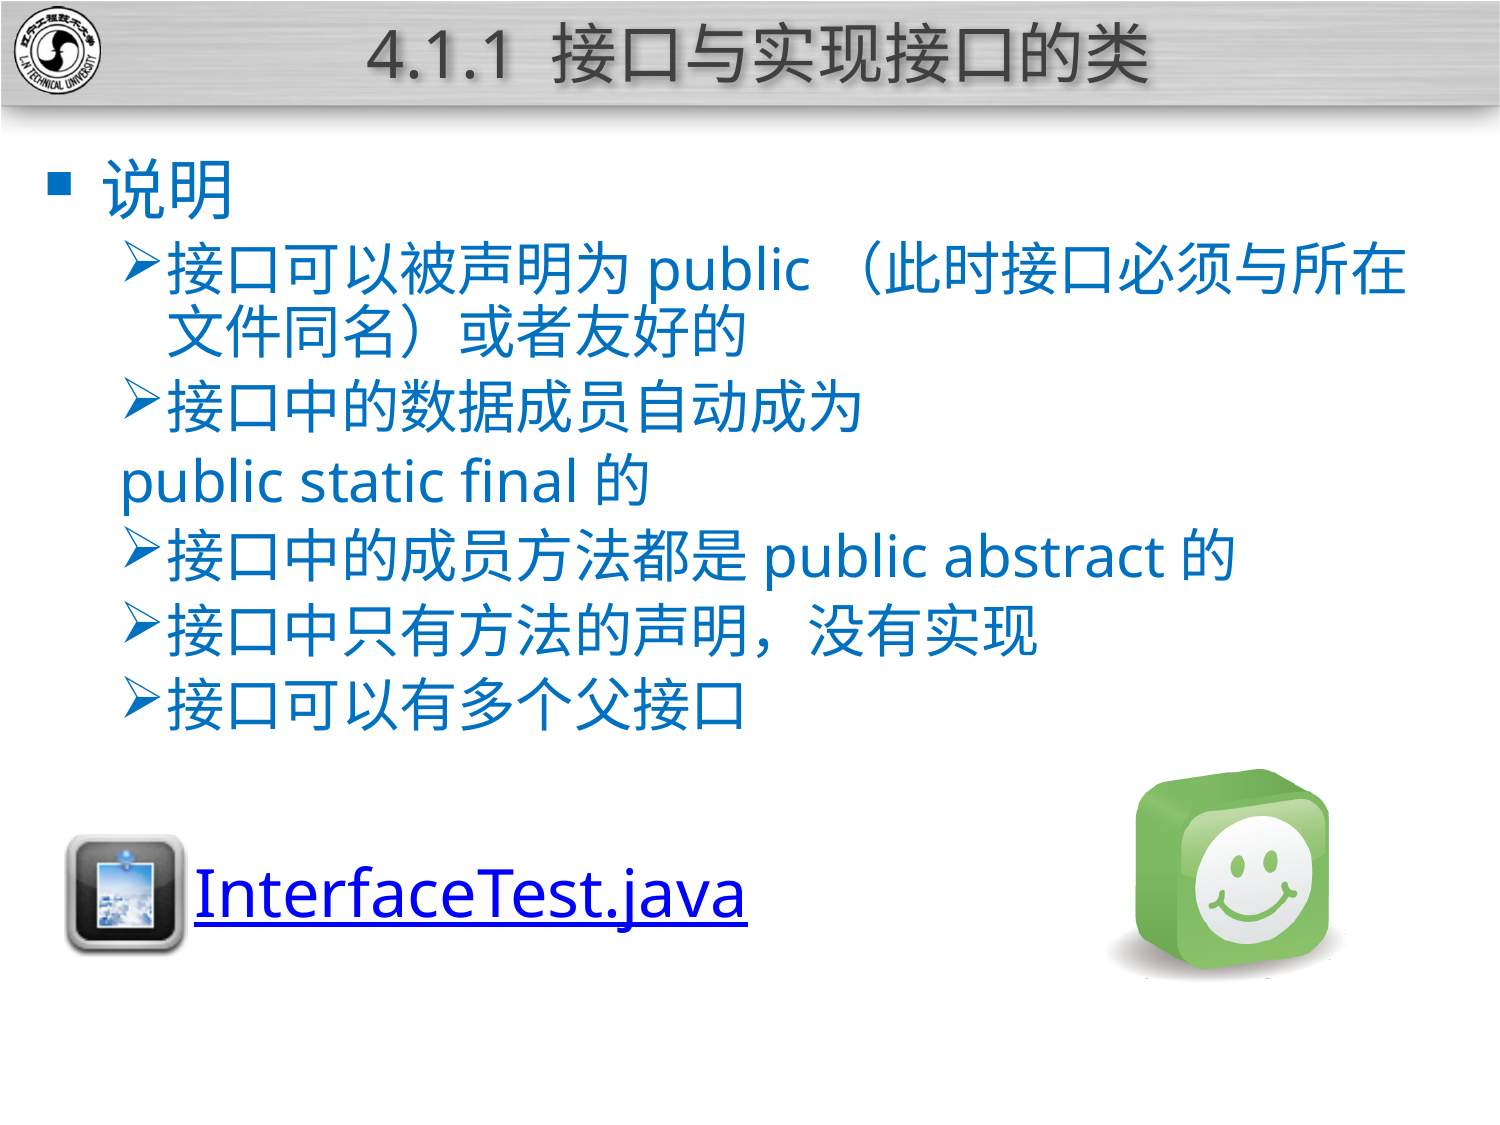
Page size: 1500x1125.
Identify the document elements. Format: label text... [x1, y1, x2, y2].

picture [2, 2, 1499, 172]
title 4.1.1 接口与实现接口的类 [108, 0, 1410, 103]
picture [64, 833, 189, 960]
list 说明 接口可以被声明为public（此时接口必须与所在文件同名）或者友好的 接口中的数据成员自动成为 public static final的 接口中的成员方法都是public abstract的 接口中只有方法的声明，没有实现 接口可以有多个父接口 InterfaceTest.java [29, 149, 1471, 1106]
picture [1104, 754, 1346, 997]
